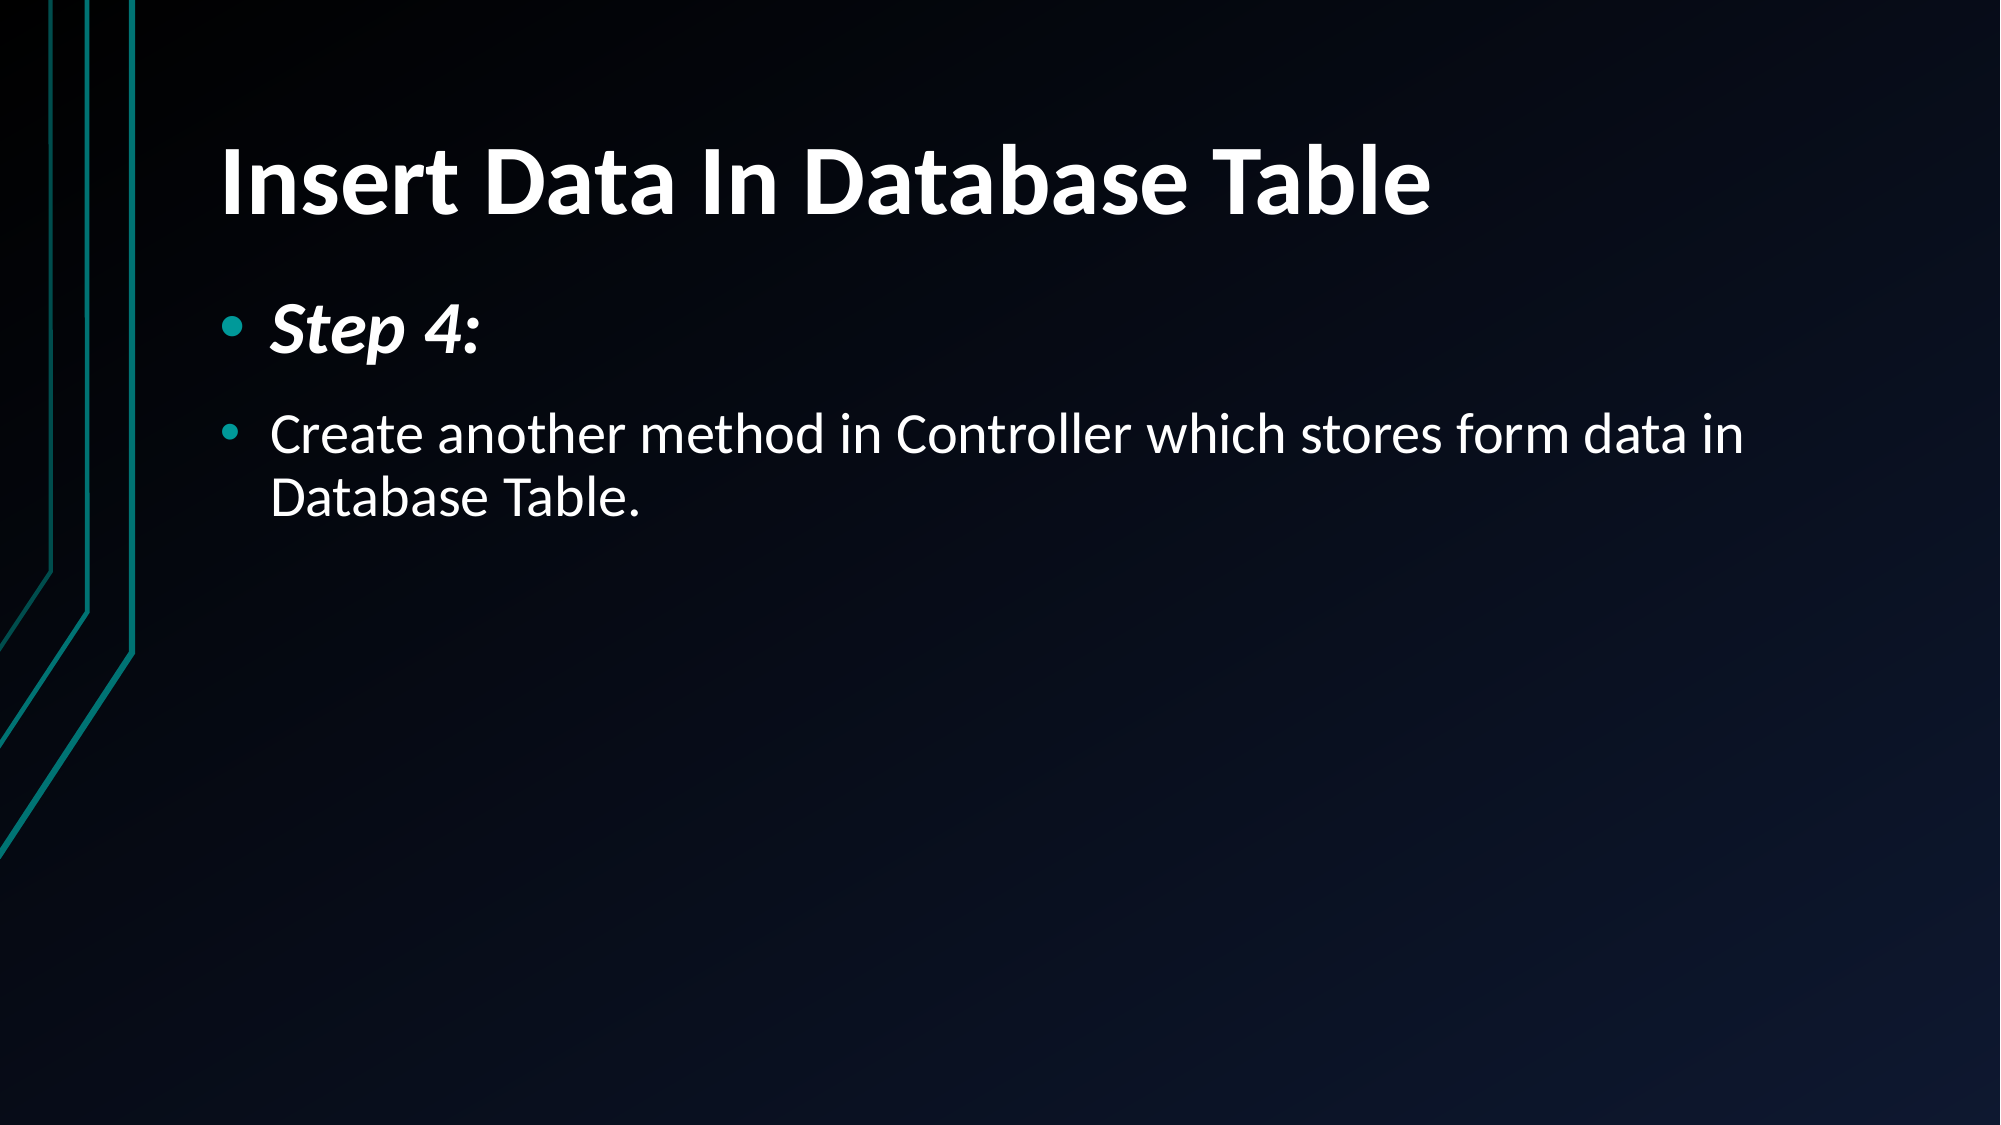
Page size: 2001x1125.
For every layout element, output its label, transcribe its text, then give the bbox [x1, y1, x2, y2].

title Insert Data In Database Table [200, 45, 1900, 246]
list Step 4: Create another method in Controller which stores form data in Database Table. [200, 279, 1900, 1012]
